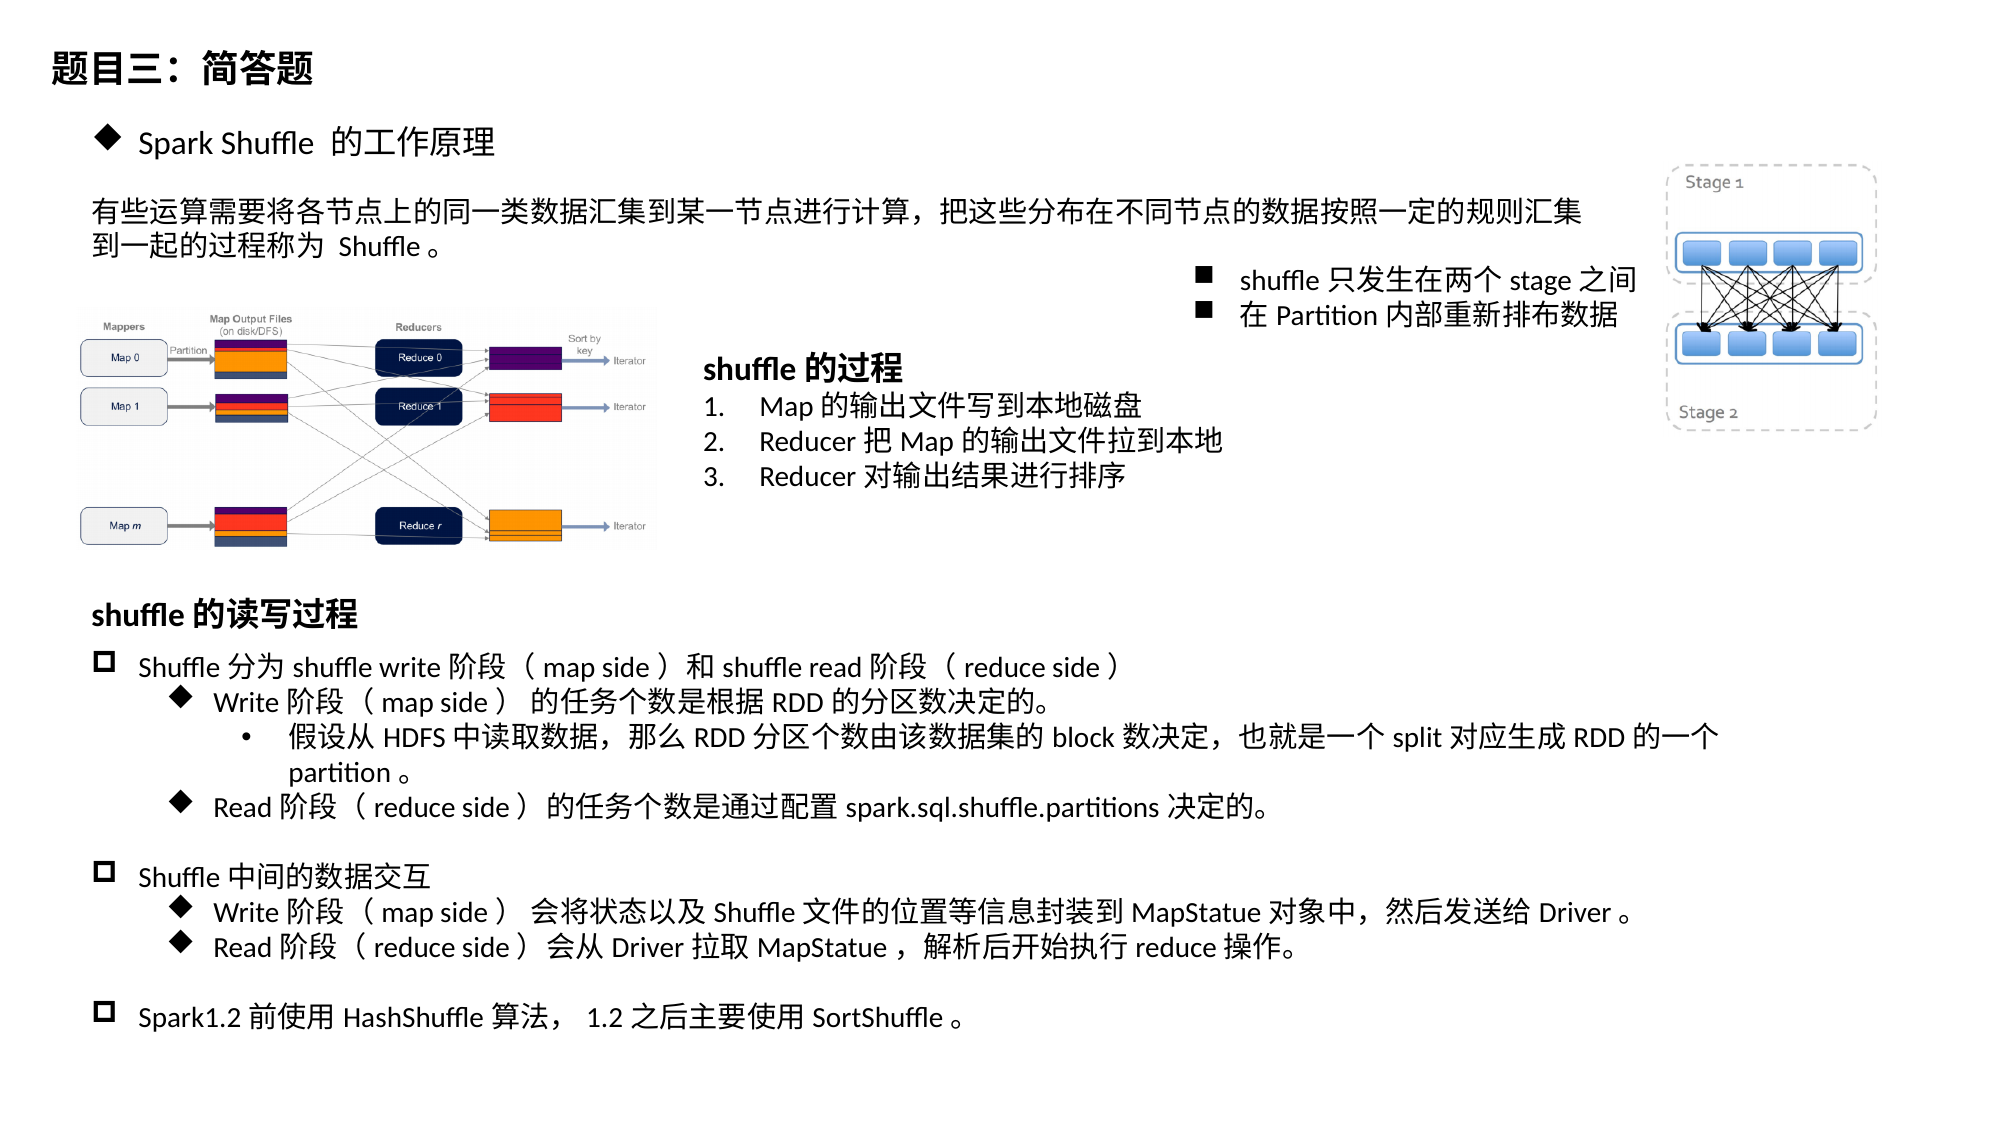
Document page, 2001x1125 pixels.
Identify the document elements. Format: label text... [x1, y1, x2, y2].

text_box Spark Shuffle 的工作原理 [76, 113, 1270, 169]
text_box Shuffle分为shuffle write阶段（map side）和shuffle read阶段（reduce side） Write阶段（map side） 的任务个数是根据RDD的分区数决定的。 假设从HDFS中读取数据，那么RDD分区个数由该数据集的block数决定，也就是一个split对应生成RDD的一个partition。 Read阶段（reduce side）的任务个数是通过配置spark.sql.shuffle.partitions决定的。 Shuffle中间的数据交互 Write阶段（map side） 会将状态以及Shuffle文件的位置等信息封装到MapStatue对象中，然后发送给Driver。 Read阶段（reduce side）会从Driver拉取MapStatue，解析后开始执行reduce操作。 Spark1.2前使用HashShuffle算法，1.2之后主要使用SortShuffle。 [76, 641, 1836, 1041]
text_box shuffle的过程 Map的输出文件写到本地磁盘 Reducer把Map的输出文件拉到本地 Reducer对输出结果进行排序 [688, 339, 1345, 500]
text_box shuffle只发生在两个stage之间 在Partition内部重新排布数据 [1178, 254, 1649, 339]
text_box 题目三：简答题 [37, 37, 1503, 97]
picture [76, 306, 660, 550]
text_box 有些运算需要将各节点上的同一类数据汇集到某一节点进行计算，把这些分布在不同节点的数据按照一定的规则汇集到一起的过程称为 Shuffle。 [76, 185, 1599, 271]
picture [1649, 154, 1891, 439]
text_box shuffle的读写过程 [76, 585, 768, 641]
